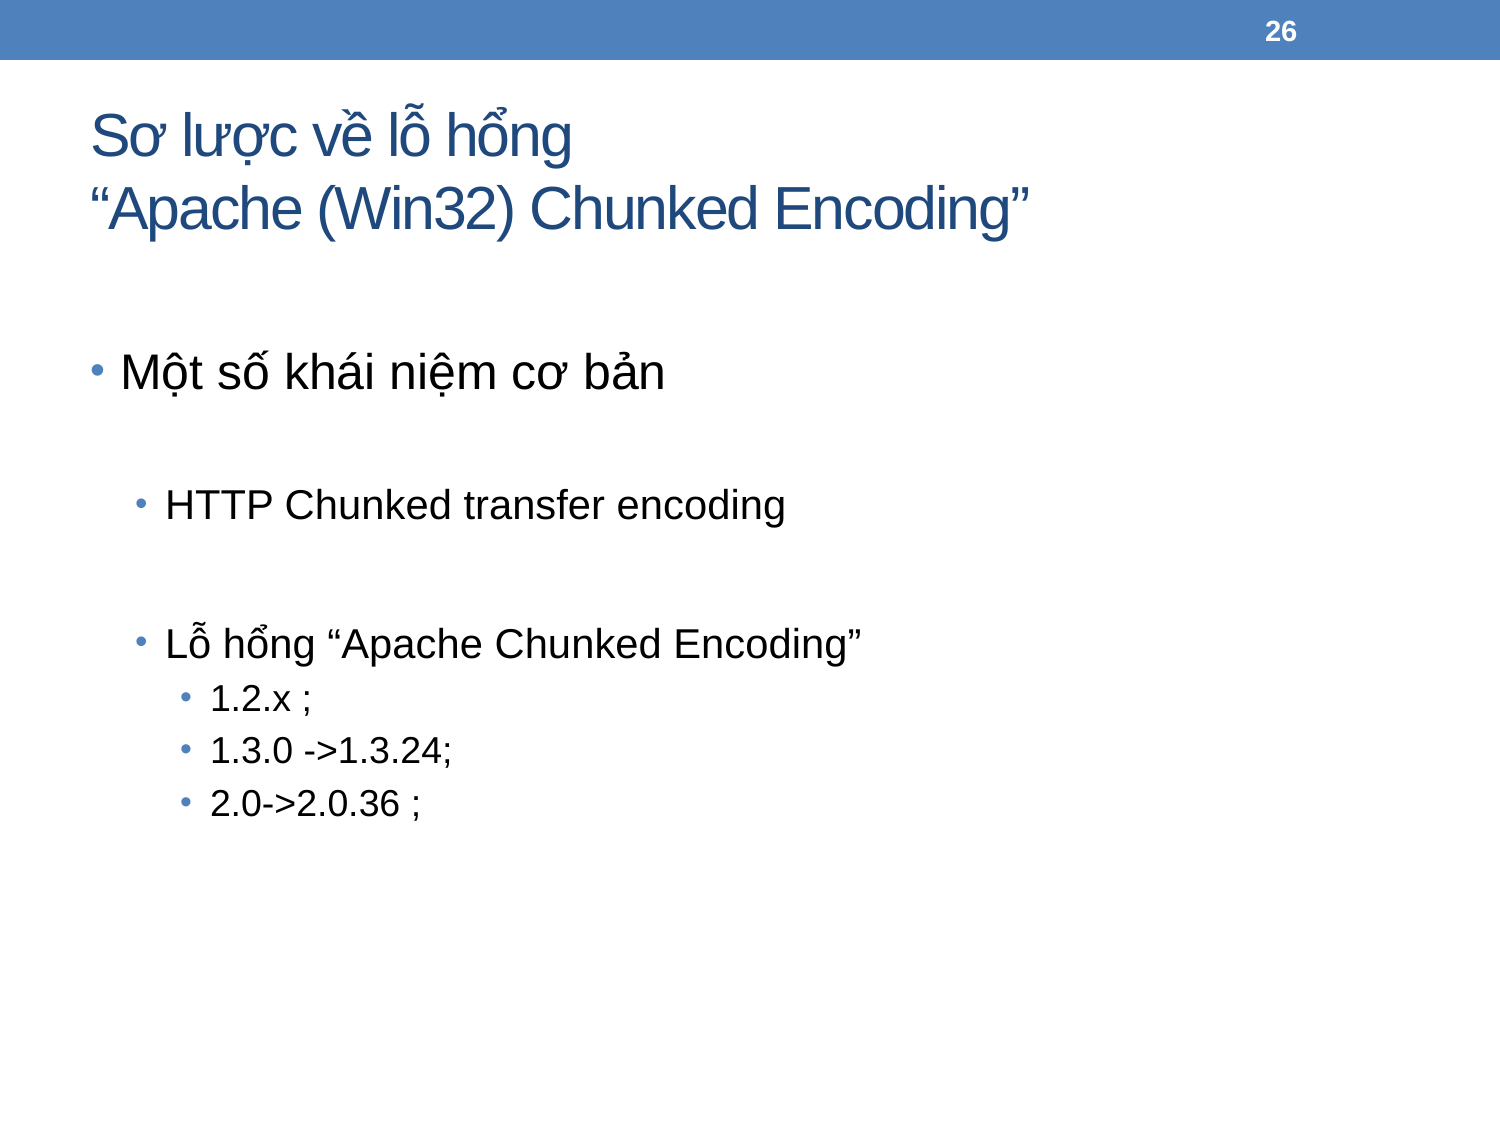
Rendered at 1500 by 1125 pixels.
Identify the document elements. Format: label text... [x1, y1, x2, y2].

title Sơ lược về lỗ hổng “Apache (Win32) Chunked Encoding” [75, 87, 1425, 250]
slide_number 26 [1250, 3, 1425, 57]
list Một số khái niệm cơ bản HTTP Chunked transfer encoding Lỗ hổng “Apache Chunked Encoding” 1.2.x ; 1.3.0 ->1.3.24; 2.0->2.0.36 ; [75, 262, 1425, 1063]
